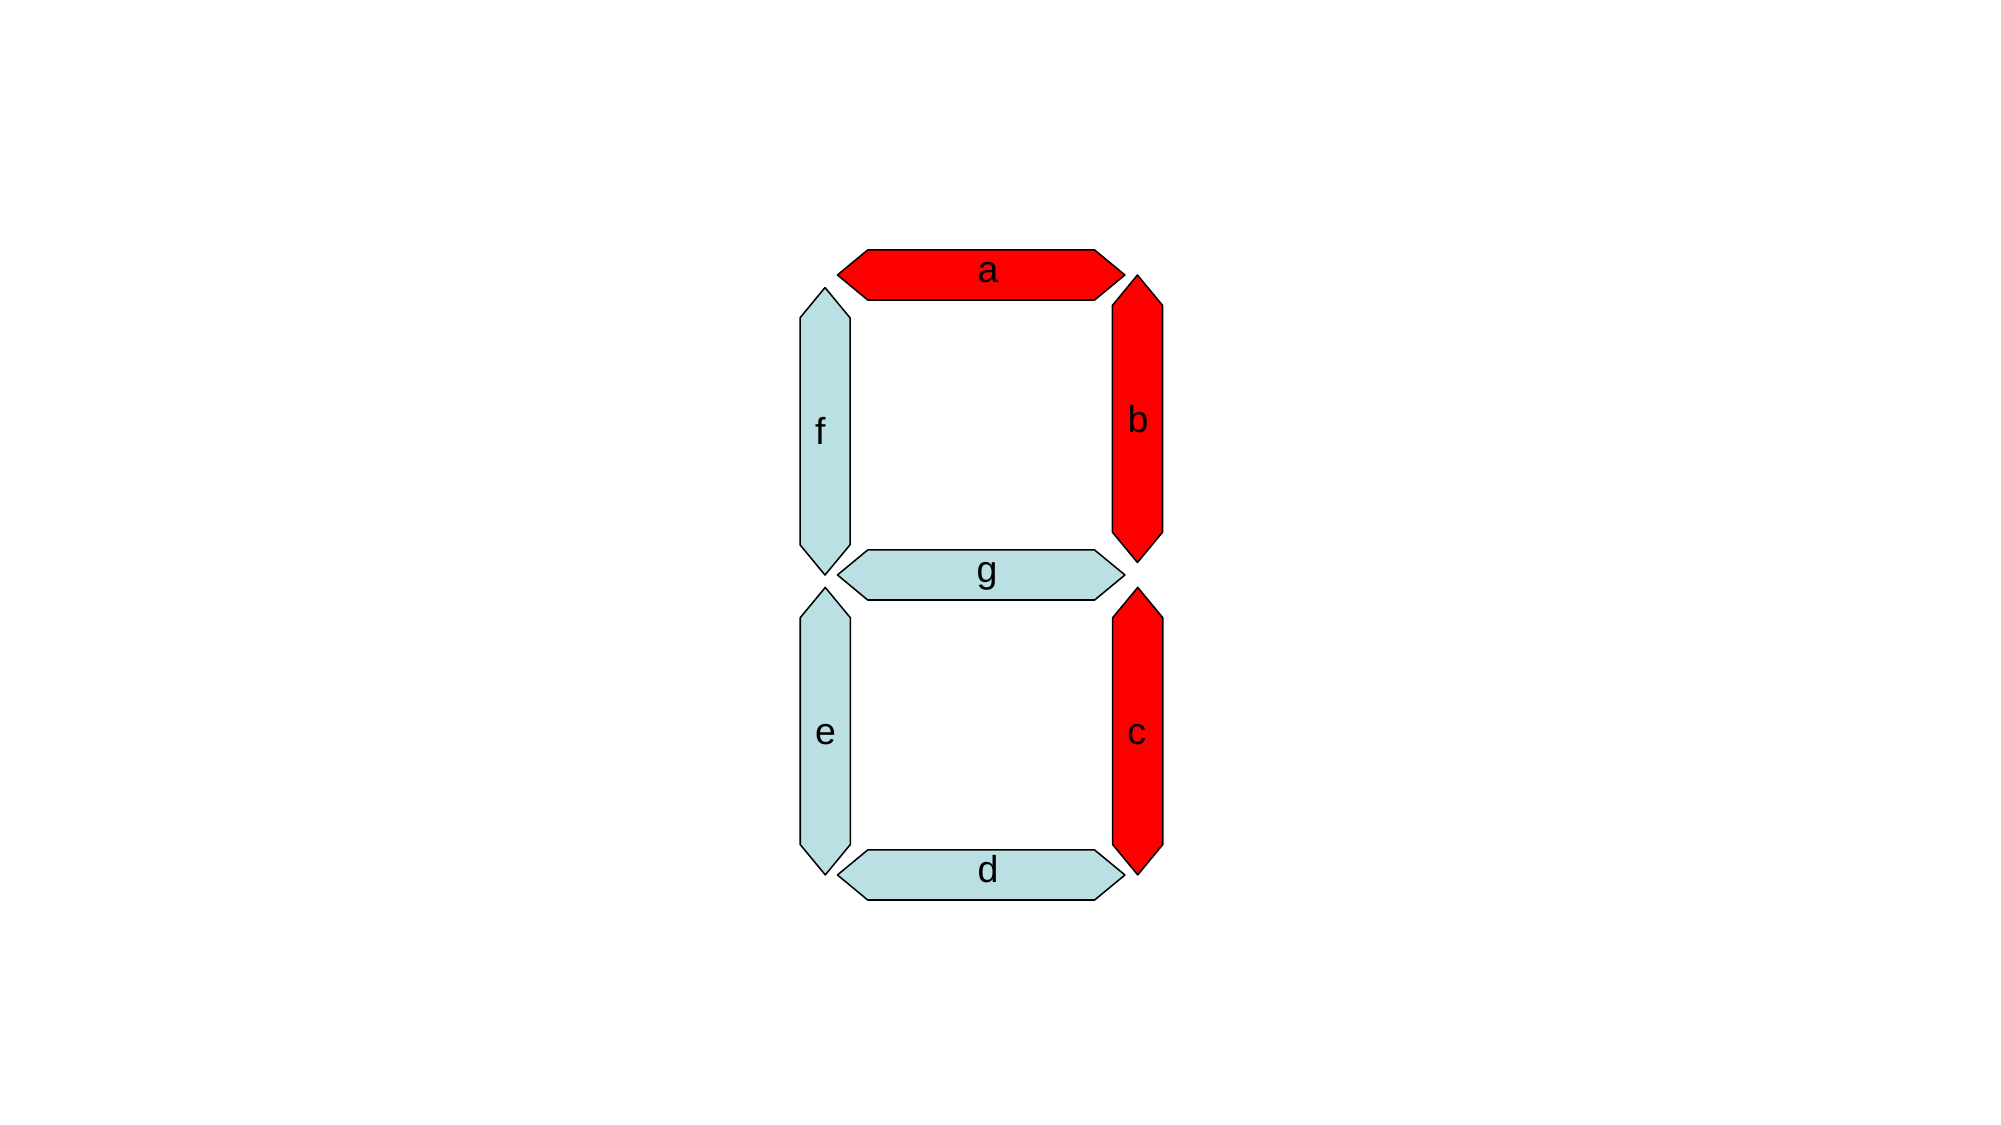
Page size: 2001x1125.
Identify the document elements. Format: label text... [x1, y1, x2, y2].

text_box [837, 549, 1125, 601]
text_box b [1112, 387, 1164, 448]
text_box [1112, 587, 1163, 875]
text_box [800, 587, 851, 699]
text_box [1112, 448, 1163, 563]
text_box d [962, 837, 1014, 898]
text_box [800, 761, 851, 875]
text_box [1112, 275, 1163, 387]
text_box a [962, 237, 1014, 298]
text_box g [961, 537, 1013, 598]
text_box [800, 287, 851, 576]
text_box e [800, 699, 851, 761]
text_box c [1112, 699, 1162, 761]
text_box [837, 249, 1125, 300]
text_box [837, 849, 1125, 901]
text_box f [800, 399, 841, 461]
